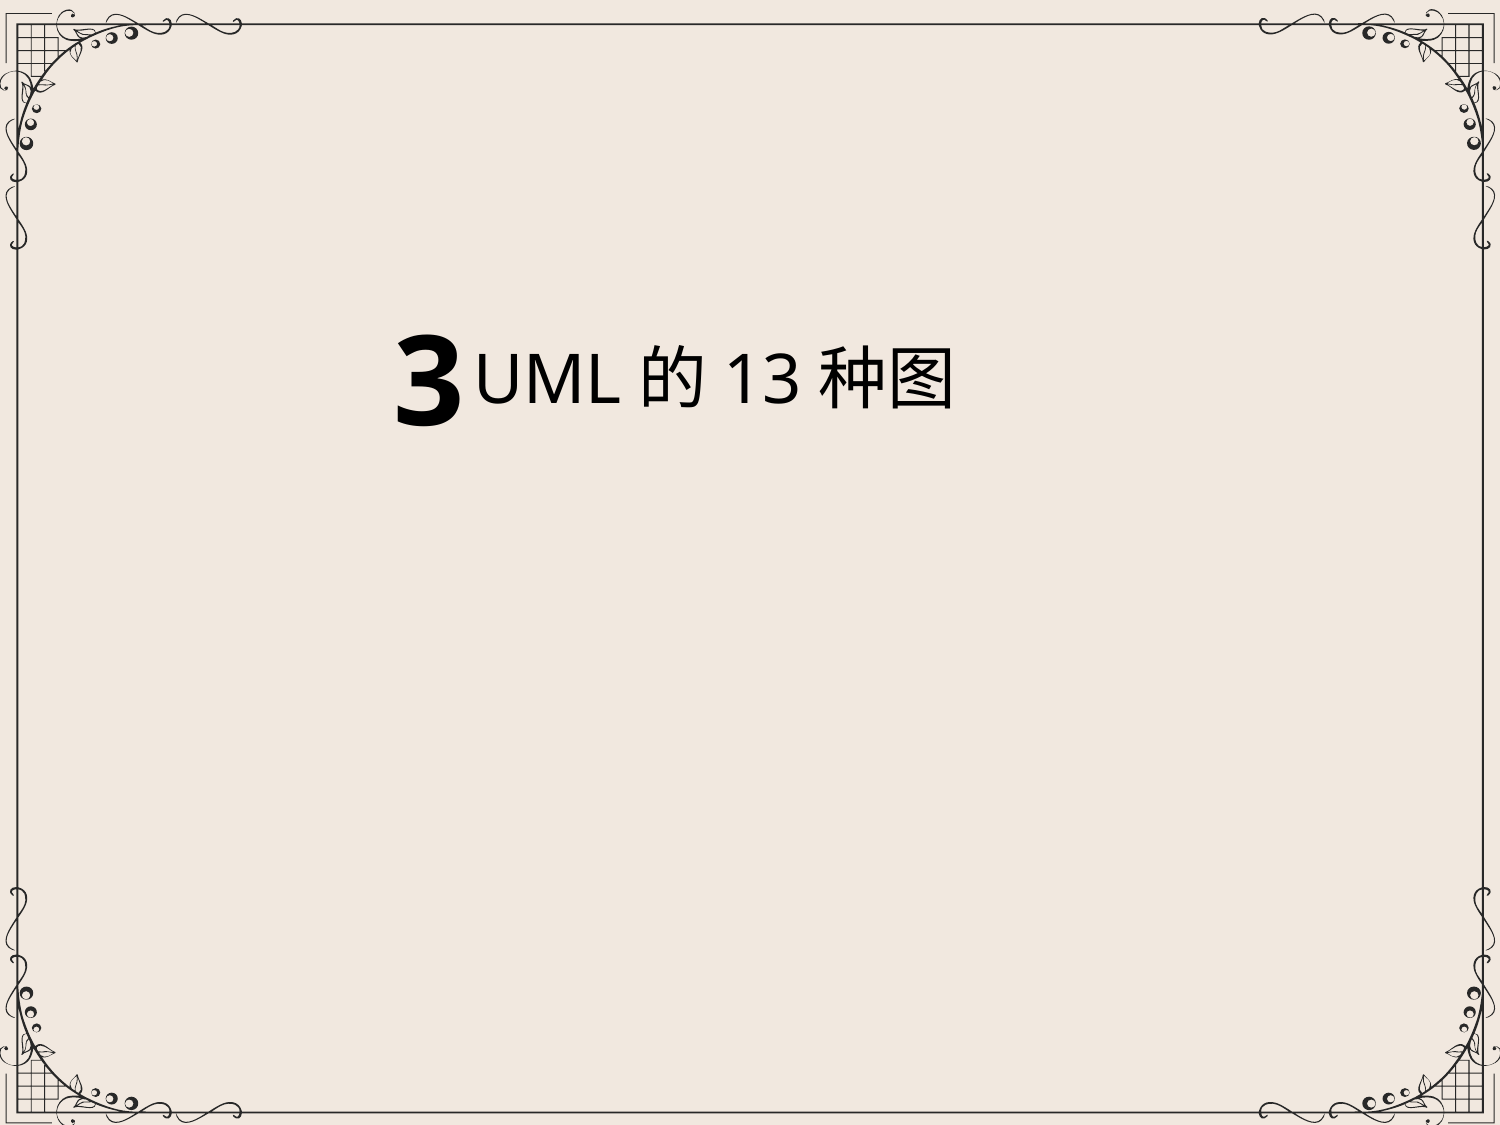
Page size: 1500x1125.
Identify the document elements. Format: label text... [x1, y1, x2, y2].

text_box UML的13种图 [458, 327, 971, 425]
text_box 3 [379, 293, 481, 459]
